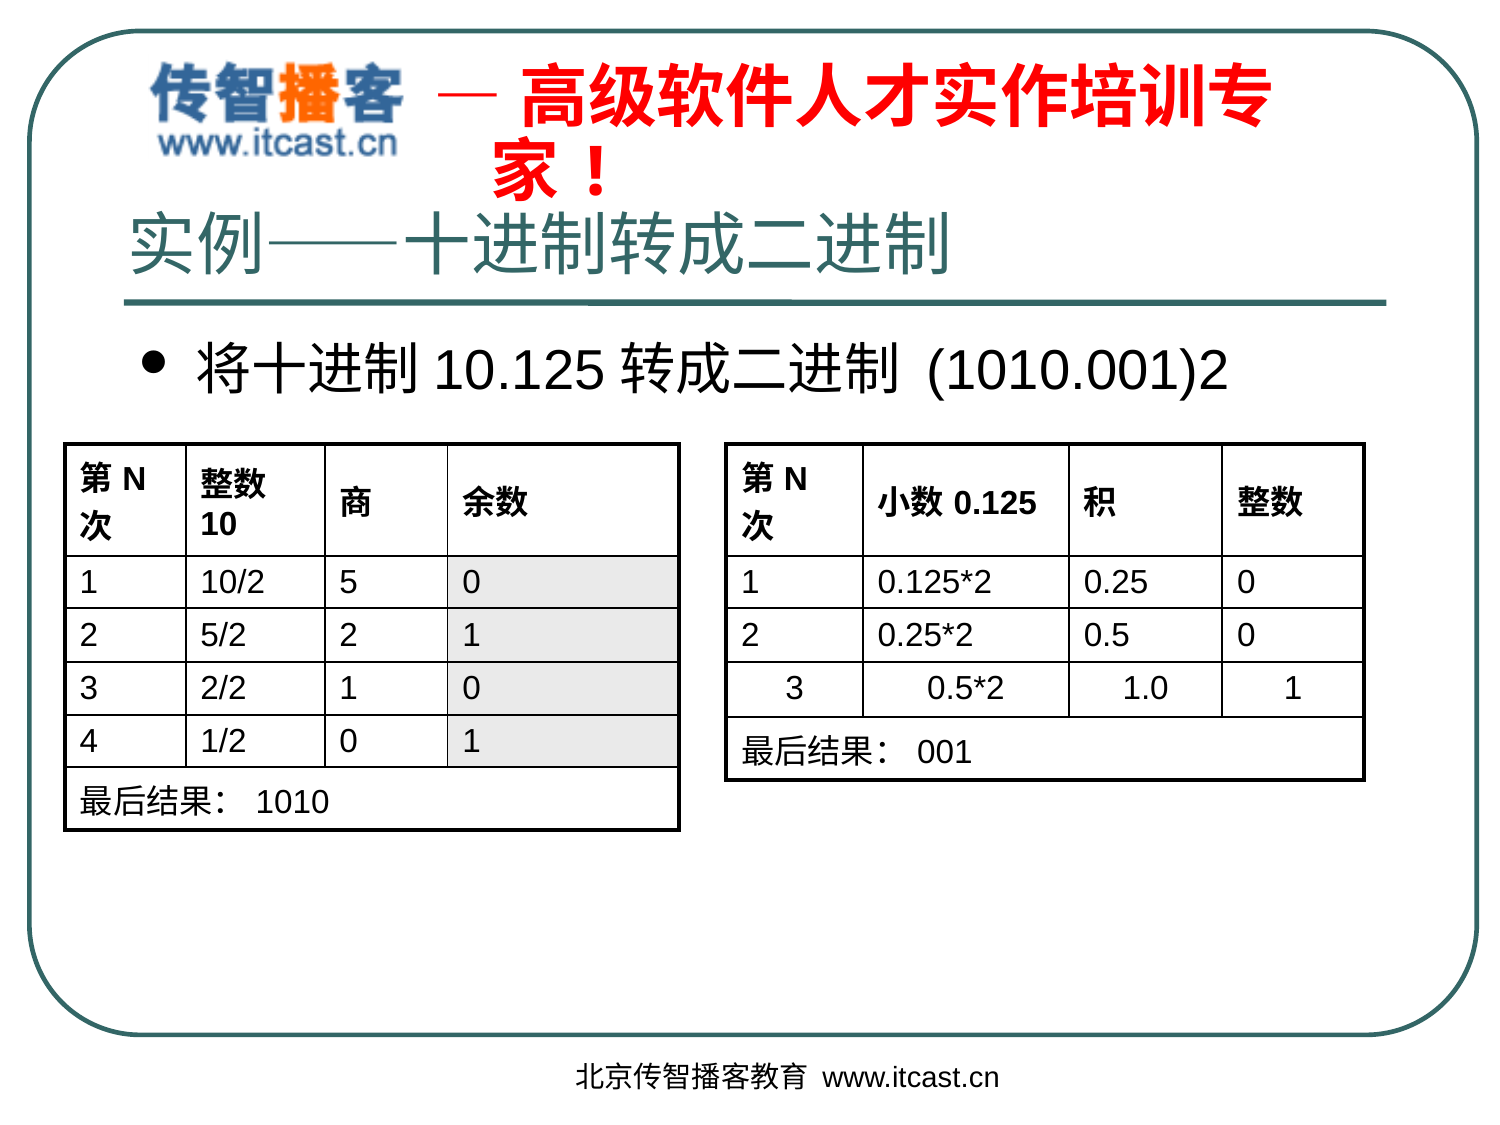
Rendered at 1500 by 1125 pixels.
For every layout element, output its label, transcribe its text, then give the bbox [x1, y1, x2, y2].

table_cell 10/2 [187, 557, 324, 607]
table_header 第N次 [67, 446, 185, 555]
table_cell 1/2 [187, 716, 324, 766]
table_cell 0 [1223, 609, 1362, 661]
table_cell 2 [67, 609, 185, 661]
table_cell 2 [728, 609, 862, 661]
table_cell 3 [67, 663, 185, 714]
table_cell 0.25*2 [864, 609, 1068, 661]
table_cell 5/2 [187, 609, 324, 661]
table_cell 1 [67, 557, 185, 607]
table_header 余数 [448, 446, 677, 555]
table_cell 0.5 [1070, 609, 1221, 661]
title 实例——十进制转成二进制 [111, 54, 1375, 292]
table_cell 0 [326, 716, 447, 766]
table_cell 0.25 [1070, 557, 1221, 607]
table_cell 0 [1223, 557, 1362, 607]
list 将十进制10.125转成二进制 (1010.001)2 [123, 326, 1387, 422]
table_cell 1 [728, 557, 862, 607]
table_header 商 [326, 446, 447, 555]
table_cell 1 [448, 716, 677, 766]
table_cell 1 [326, 663, 447, 714]
table_cell 0.125*2 [864, 557, 1068, 607]
table_cell 1.0 [1070, 663, 1221, 716]
table_cell 2 [326, 609, 447, 661]
table_cell 4 [67, 716, 185, 766]
table_header 整数10 [187, 446, 324, 555]
table_cell 最后结果：001 [728, 718, 1362, 778]
table_cell 2/2 [187, 663, 324, 714]
table_cell 0 [448, 557, 677, 607]
table_cell 1 [448, 609, 677, 661]
table_header 小数0.125 [864, 446, 1068, 555]
table_cell 最后结果：1010 [67, 768, 677, 828]
table_header 积 [1070, 446, 1221, 555]
table_cell 0 [448, 663, 677, 714]
table_cell 5 [326, 557, 447, 607]
table_cell 3 [728, 663, 862, 716]
table_cell 1 [1223, 663, 1362, 716]
table_cell 0.5*2 [864, 663, 1068, 716]
table_header 第N次 [728, 446, 862, 555]
table_header 整数 [1223, 446, 1362, 555]
